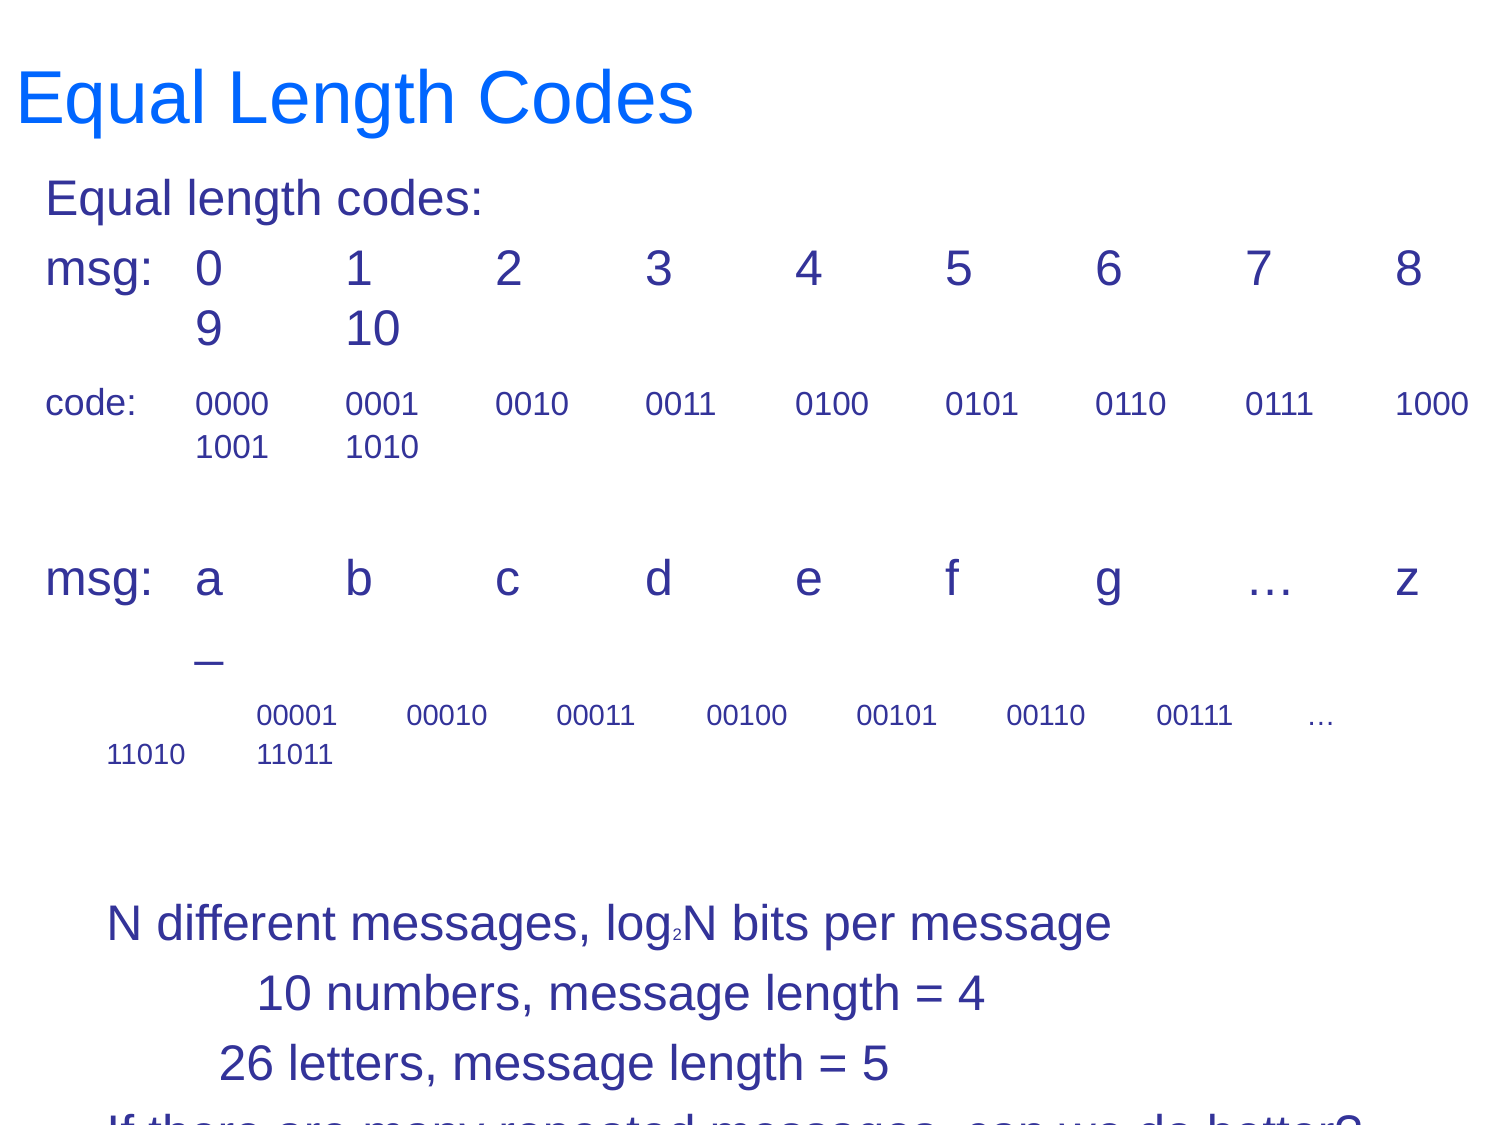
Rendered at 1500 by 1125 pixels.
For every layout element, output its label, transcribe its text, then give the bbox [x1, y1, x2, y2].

title Equal Length Codes [0, 0, 1500, 188]
list Equal length codes: msg: 0 1 2 3 4 5 6 7 8 9 10 code: 0000 0001 0010 0011 0100 0101 0110 0111 1000 1001 1010 msg: a b c d e f g … z _ 00001 00010 00011 00100 00101 00110 00111 … 11010 11011 N different messages, log2N bits per message 10 numbers, message length = 4 26 letters, message length = 5 If there are many repeated messages, can we do better? [30, 157, 1500, 1122]
